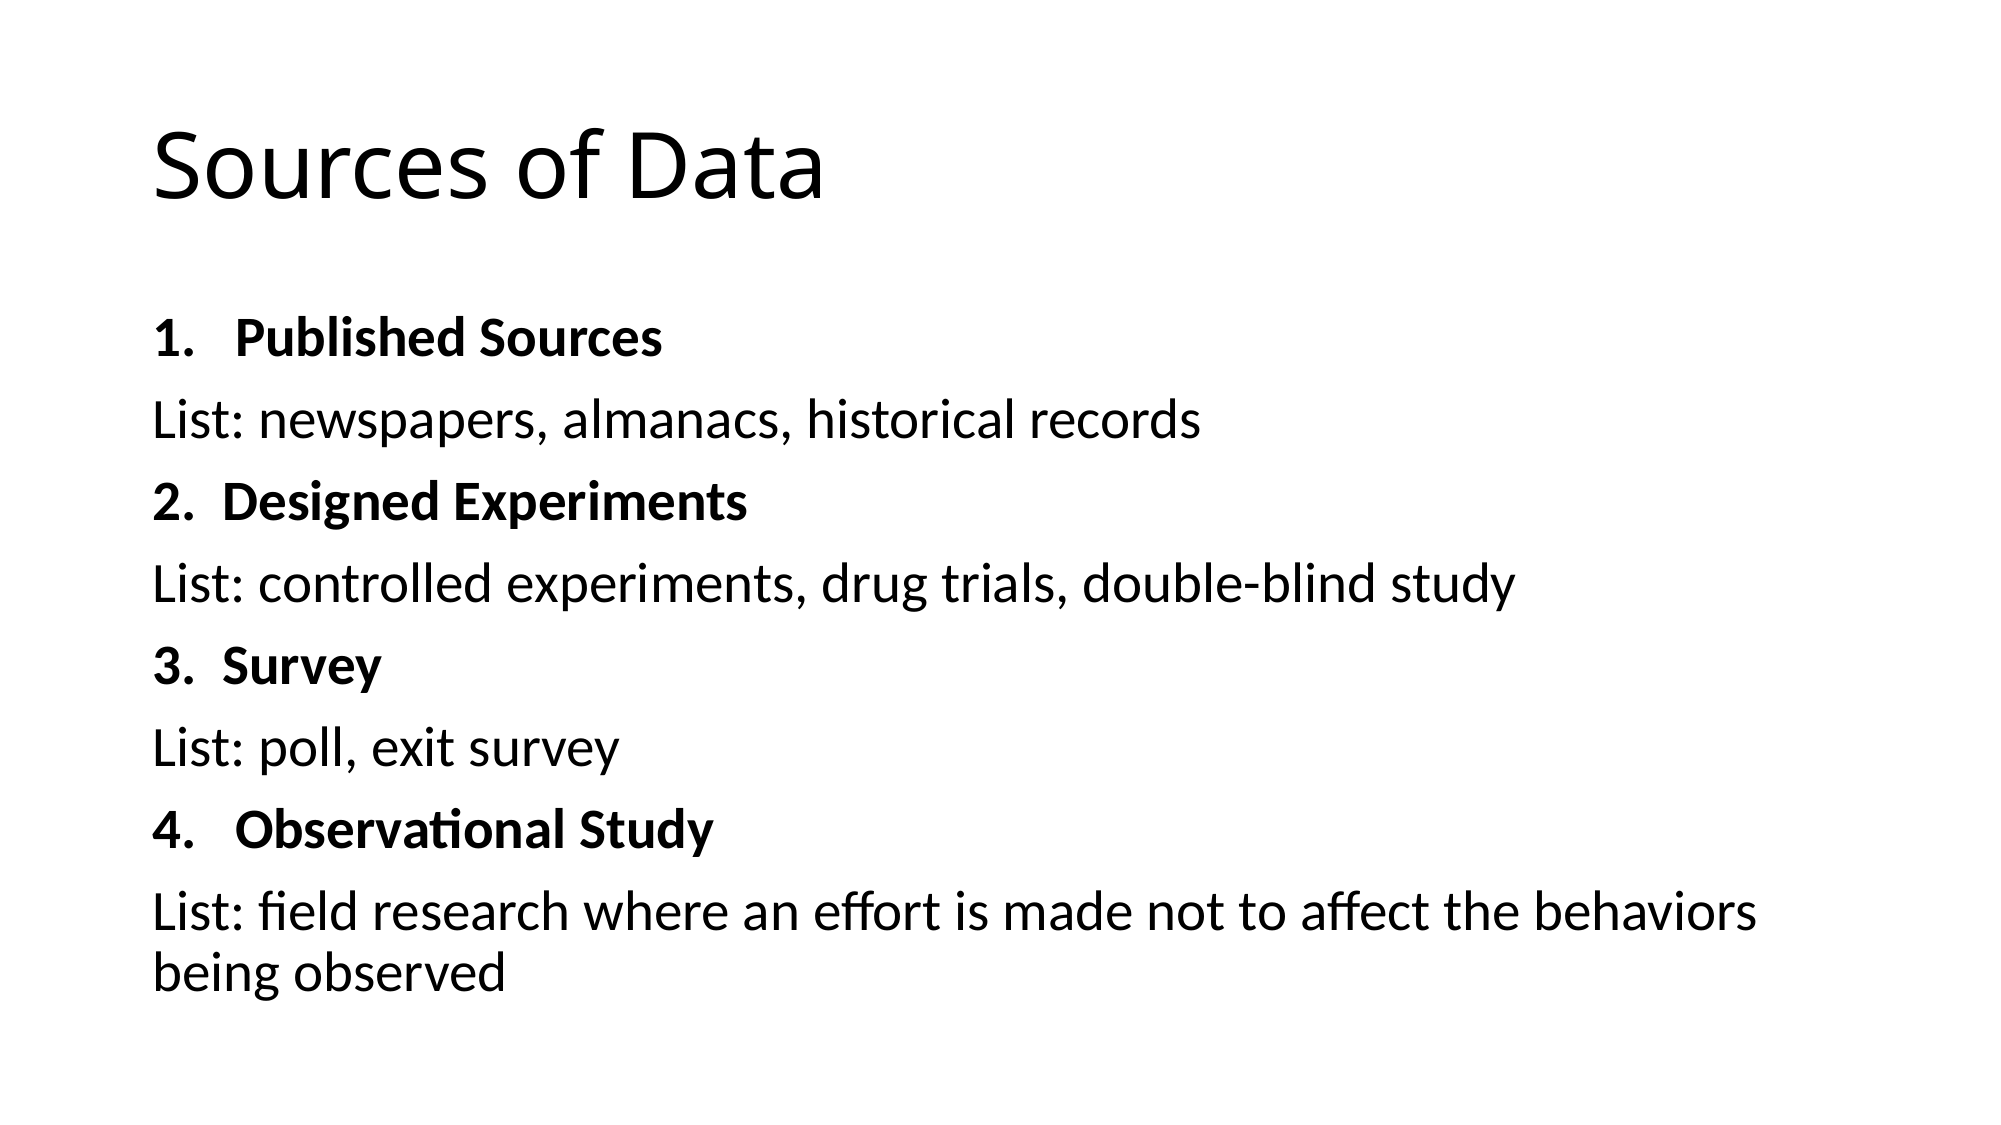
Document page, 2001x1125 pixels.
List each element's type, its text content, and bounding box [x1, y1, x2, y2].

list Published Sources List: newspapers, almanacs, historical records 2. Designed Experiments List: controlled experiments, drug trials, double-blind study 3. Survey List: poll, exit survey Observational Study List: field research where an effort is made not to affect the behaviors being observed [137, 299, 1863, 1014]
title Sources of Data [137, 59, 1863, 278]
